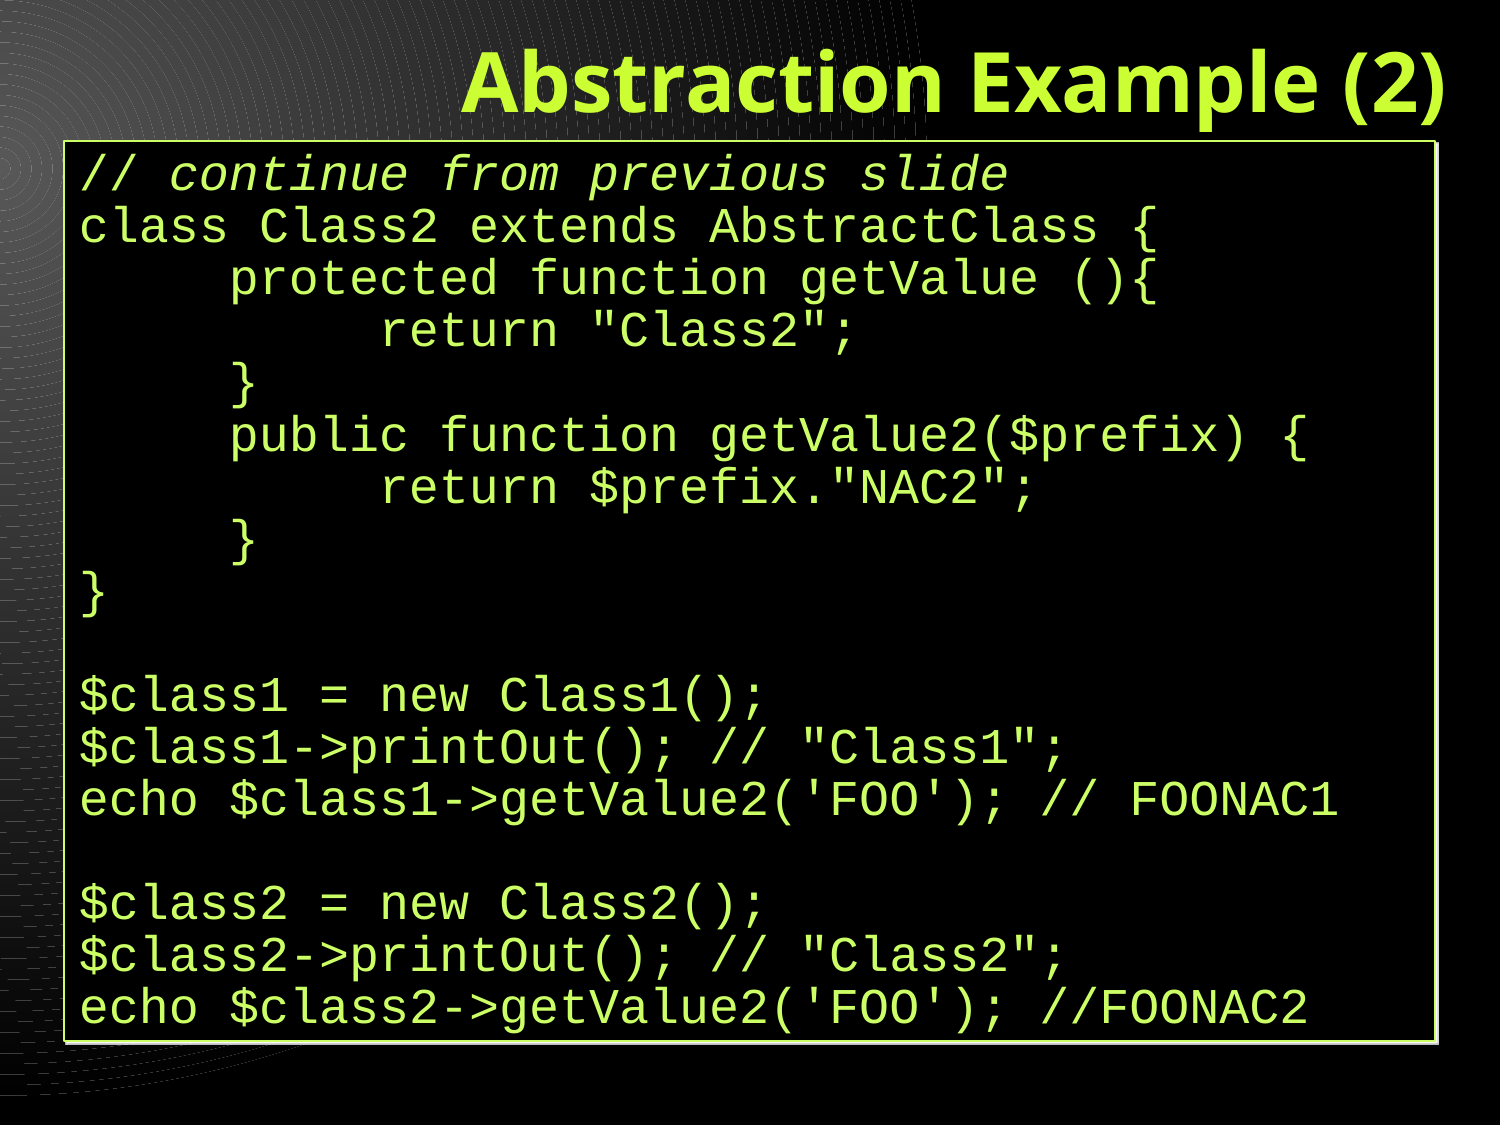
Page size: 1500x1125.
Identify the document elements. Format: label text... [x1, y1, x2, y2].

title Abstraction Example (2) [300, 12, 1463, 163]
text_box // continue from previous slide class Class2 extends AbstractClass { protected function getValue (){ return "Class2"; } public function getValue2($prefix) { return $prefix."NAC2"; } } $class1 = new Class1(); $class1->printOut(); // "Class1"; echo $class1->getValue2('FOO'); // FOONAC1 $class2 = new Class2(); $class2->printOut(); // "Class2"; echo $class2->getValue2('FOO'); //FOONAC2 [64, 141, 1436, 1042]
